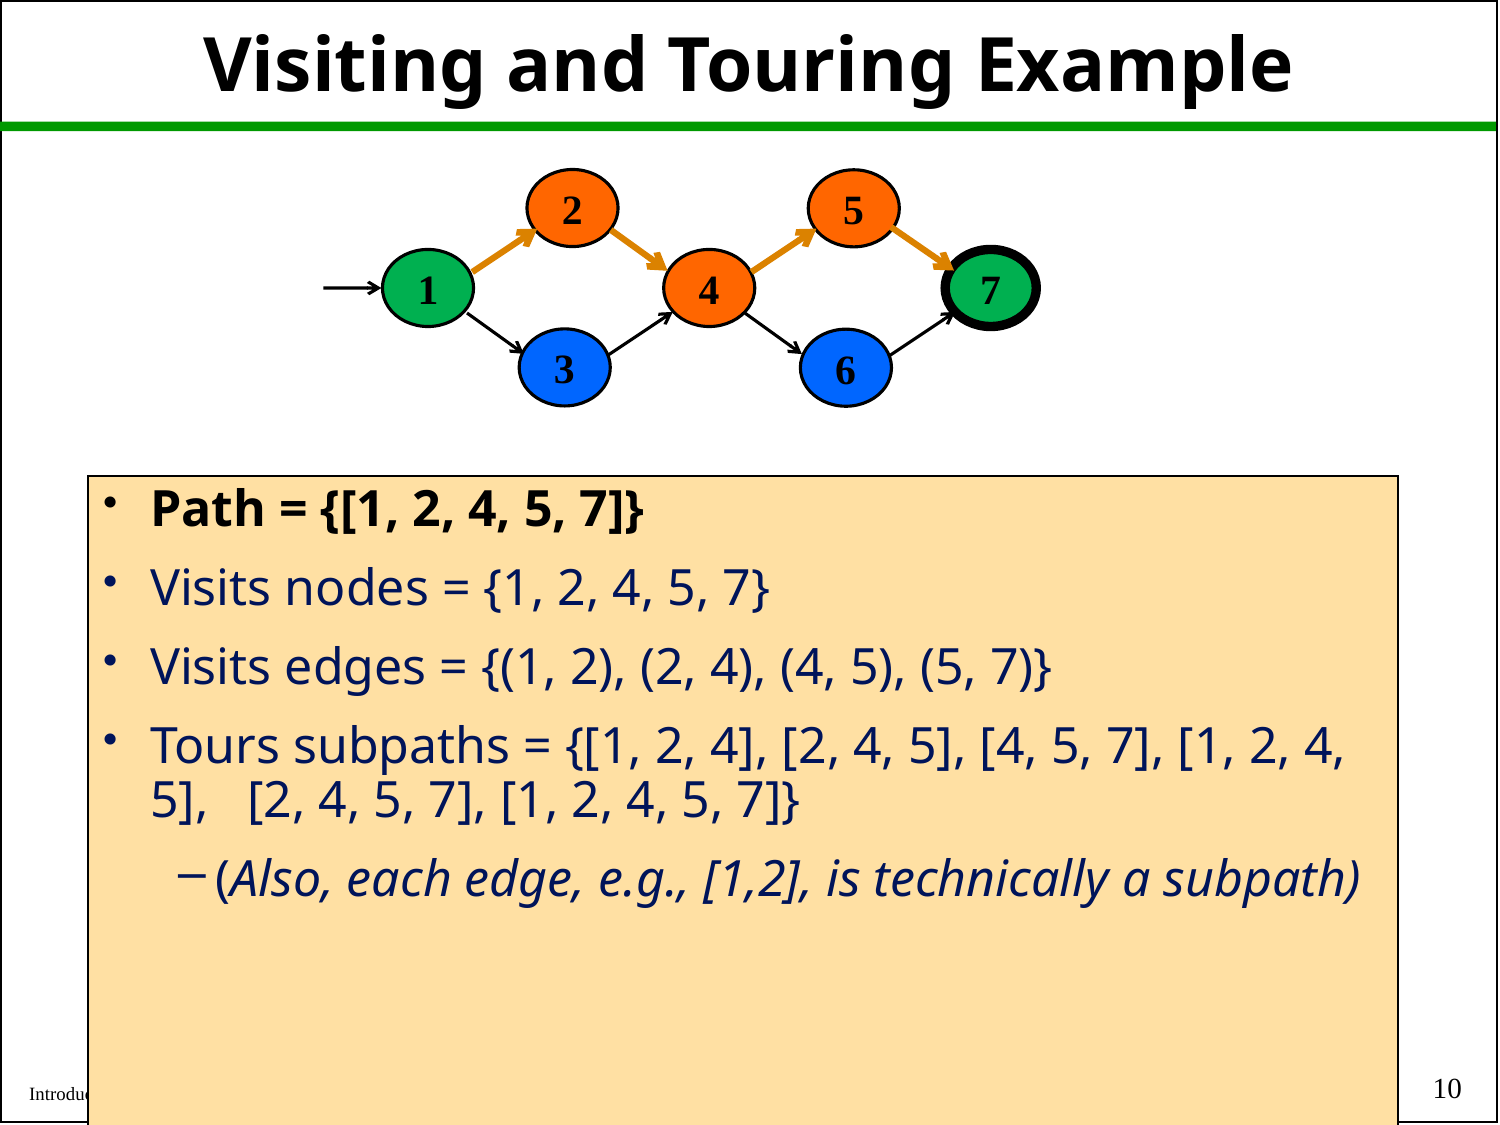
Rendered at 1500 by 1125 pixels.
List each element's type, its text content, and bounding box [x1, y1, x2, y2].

title Visiting and Touring Example [13, 15, 1485, 120]
slide_number 10 [1398, 1064, 1478, 1113]
slide_number Introduction to Software Testing, Edition 2 (Ch 07) [13, 1067, 87, 1113]
list Path = {[1, 2, 4, 5, 7]} Visits nodes = {1, 2, 4, 5, 7} Visits edges = {(1, 2), (2, 4), (4, 5), (5, 7)} Tours subpaths = {[1, 2, 4], [2, 4, 5], [4, 5, 7], [1, 2, 4, 5], [2, 4, 5, 7], [1, 2, 4, 5, 7]} (Also, each edge, e.g., [1,2], is technically a subpath) [87, 475, 1398, 1125]
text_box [323, 169, 1037, 407]
